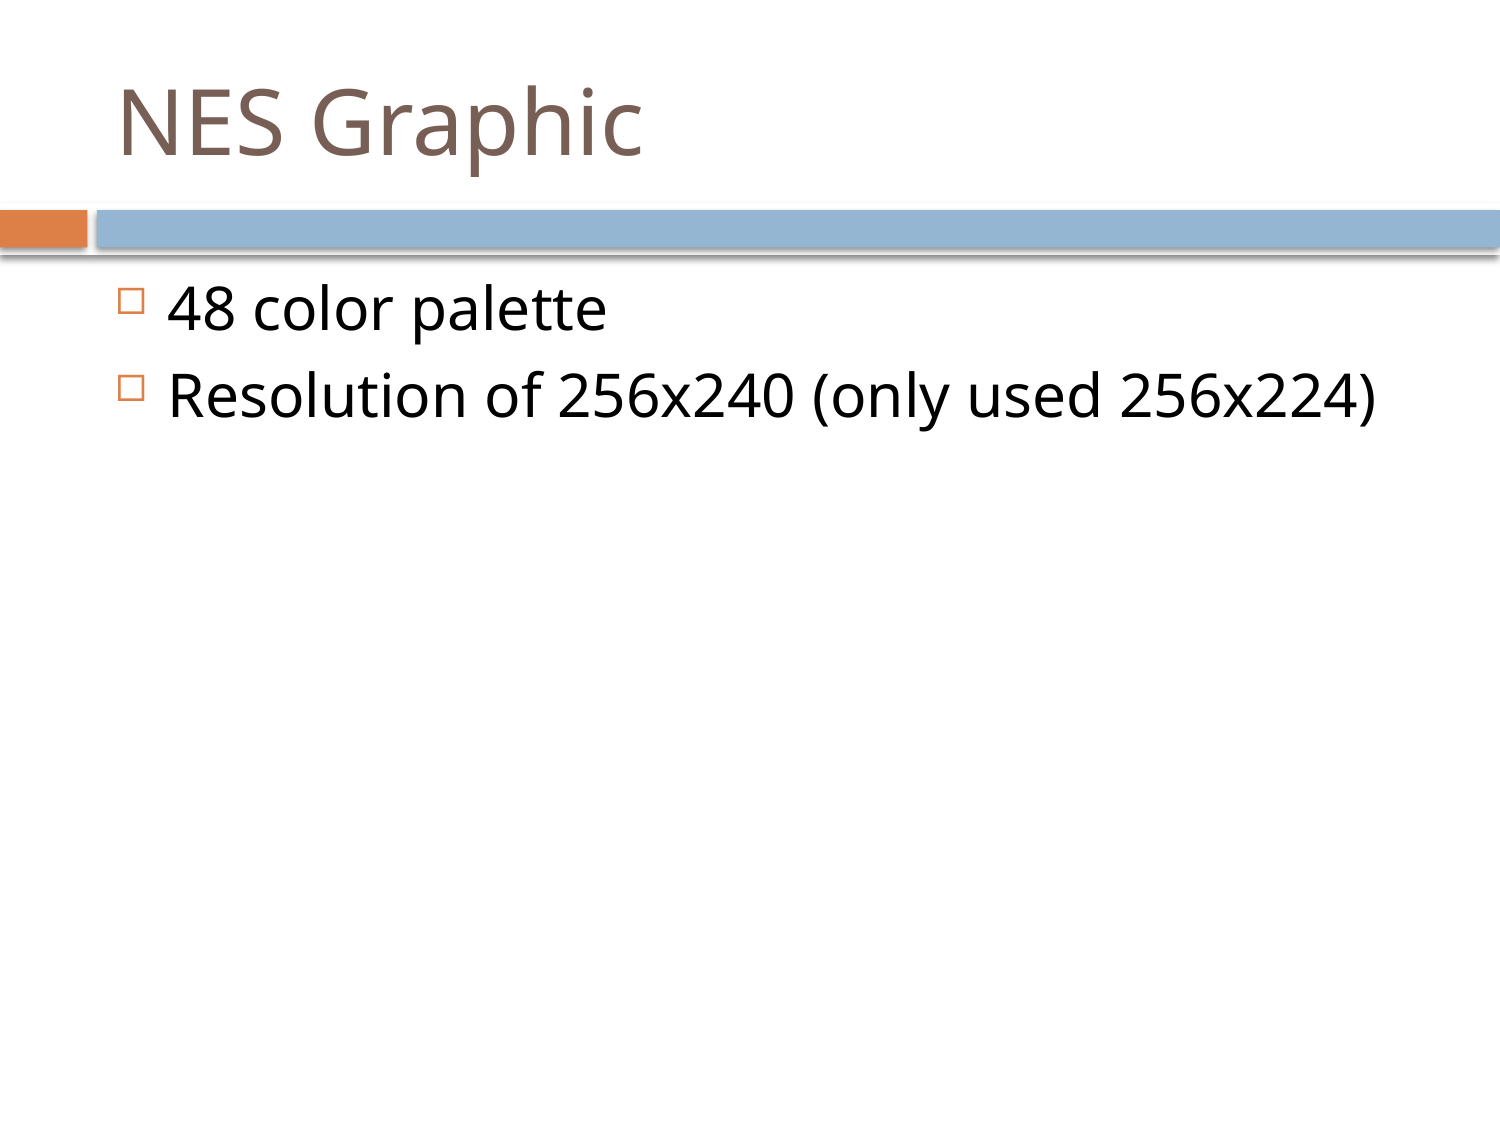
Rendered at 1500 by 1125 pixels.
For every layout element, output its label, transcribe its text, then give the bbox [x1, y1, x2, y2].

list 48 color palette Resolution of 256x240 (only used 256x224) [100, 262, 1438, 1000]
title NES Graphic [100, 37, 1438, 200]
